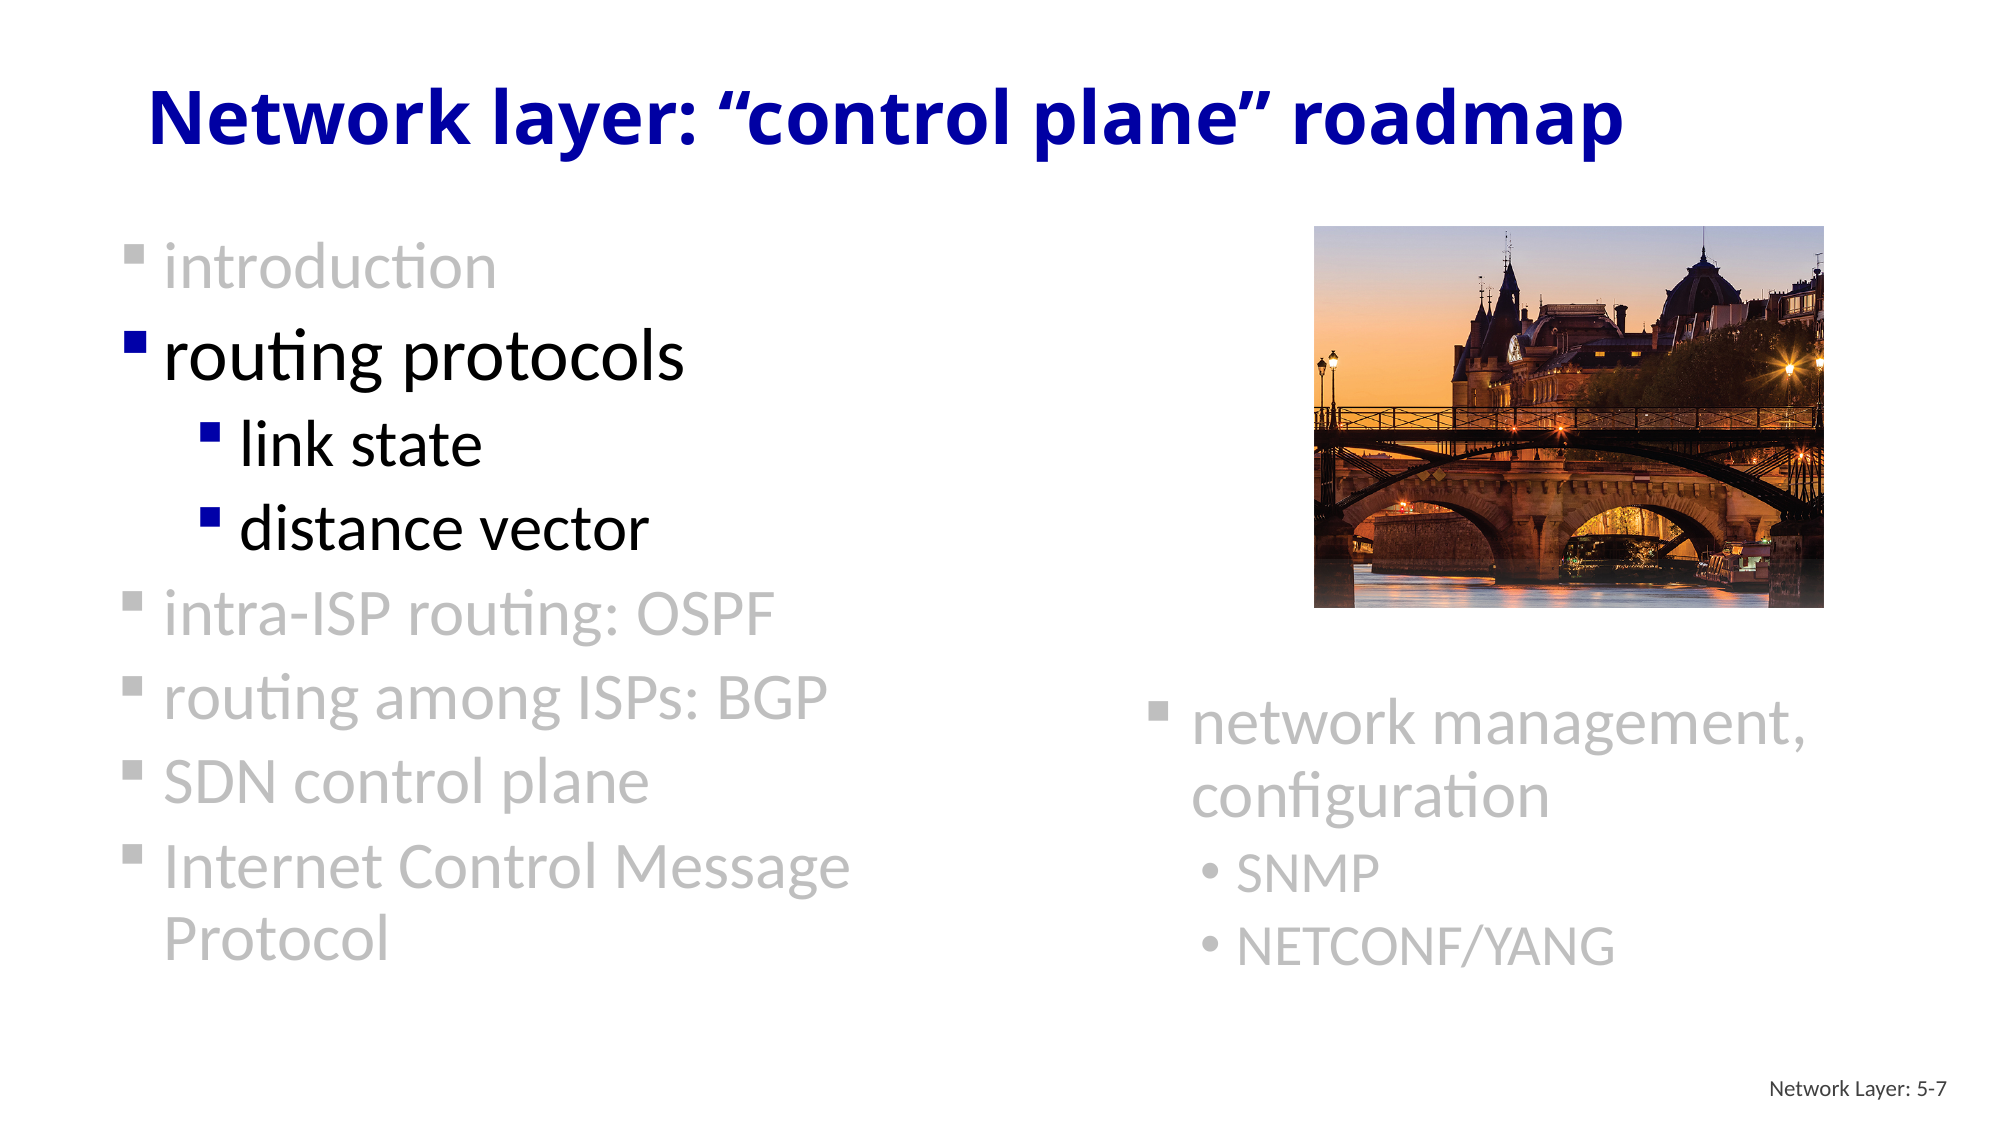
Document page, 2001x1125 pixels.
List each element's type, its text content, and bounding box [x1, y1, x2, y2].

picture [1314, 226, 1824, 608]
text_box network management, configuration SNMP NETCONF/YANG [1109, 679, 1941, 998]
text_box introduction routing protocols link state distance vector intra-ISP routing: OSPF routing among ISPs: BGP SDN control plane Internet Control Message Protocol [102, 223, 1017, 1050]
title Network layer: “control plane” roadmap [131, 47, 1856, 195]
slide_number Network Layer: 5-7 [1512, 1056, 1963, 1117]
